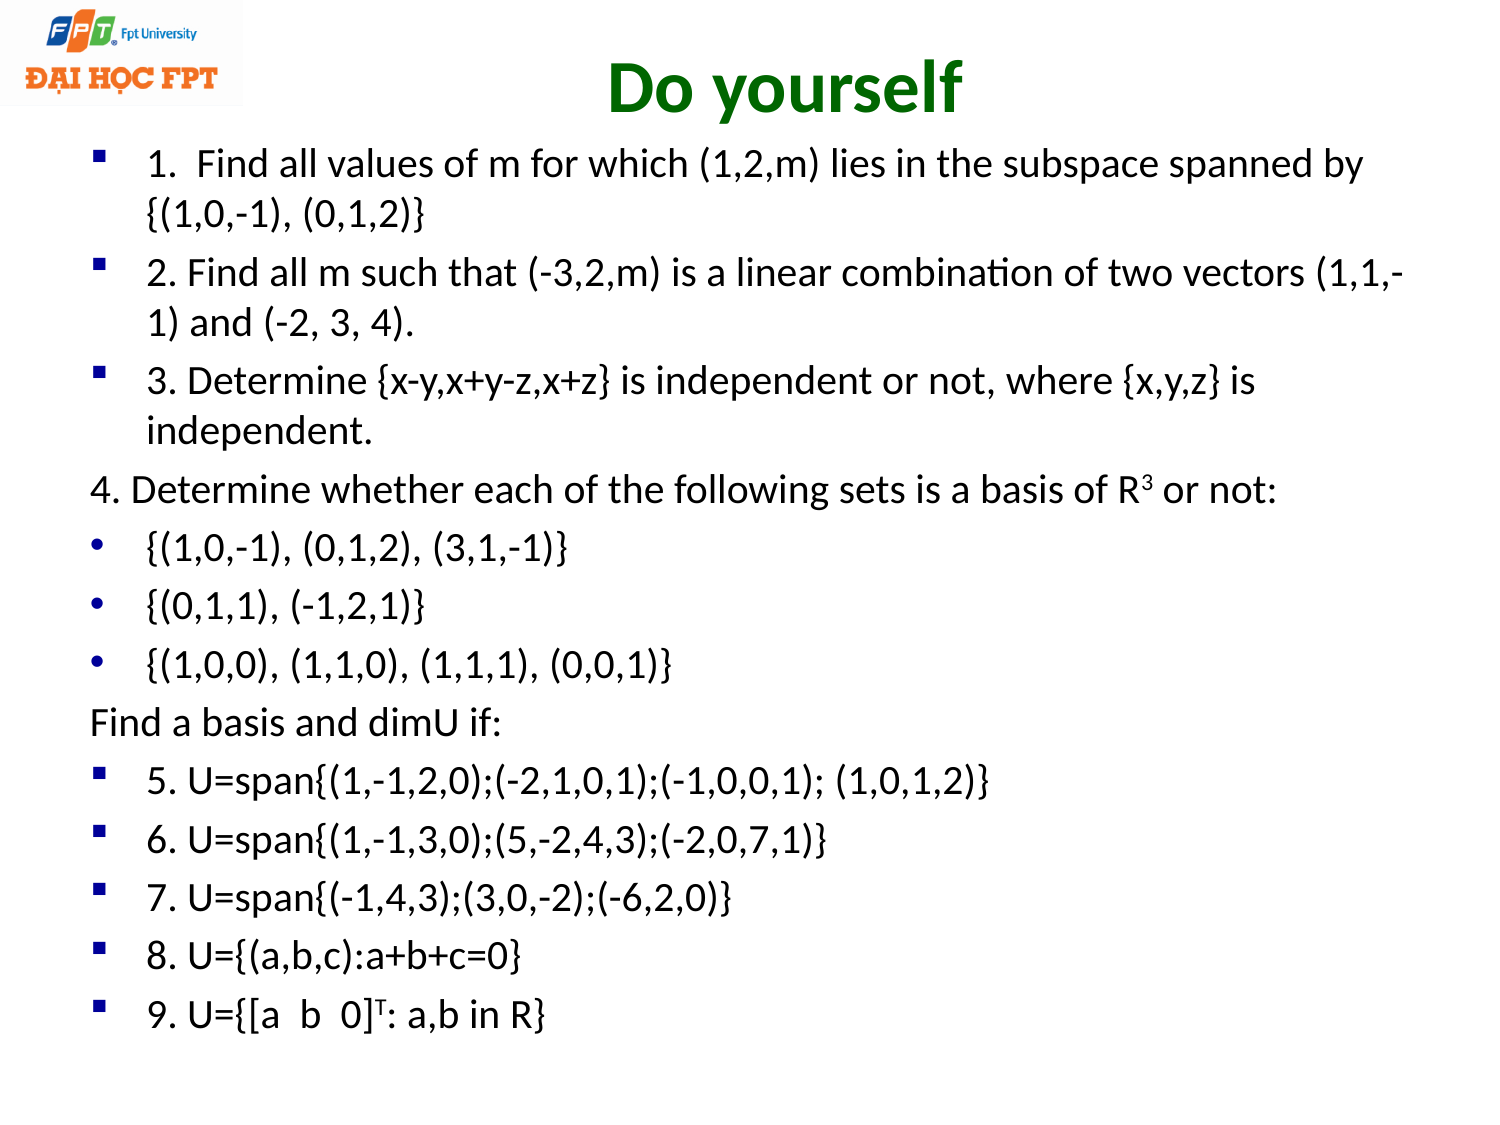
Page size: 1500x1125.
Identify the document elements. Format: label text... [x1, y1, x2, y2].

picture [0, 0, 110, 106]
text_box Do yourself [110, 0, 1461, 176]
text_box 1. Find all values of m for which (1,2,m) lies in the subspace spanned by {(1,0,-1), (0,1,2)} 2. Find all m such that (-3,2,m) is a linear combination of two vectors (1,1,-1) and (-2, 3, 4). 3. Determine {x-y,x+y-z,x+z} is independent or not, where {x,y,z} is independent. 4. Determine whether each of the following sets is a basis of R3 or not: {(1,0,-1), (0,1,2), (3,1,-1)} {(0,1,1), (-1,2,1)} {(1,0,0), (1,1,0), (1,1,1), (0,0,1)} Find a basis and dimU if: 5. U=span{(1,-1,2,0);(-2,1,0,1);(-1,0,0,1); (1,0,1,2)} 6. U=span{(1,-1,3,0);(5,-2,4,3);(-2,0,7,1)} 7. U=span{(-1,4,3);(3,0,-2);(-6,2,0)} 8. U={(a,b,c):a+b+c=0} 9. U={[a b 0]T: a,b in R} [74, 128, 1425, 872]
